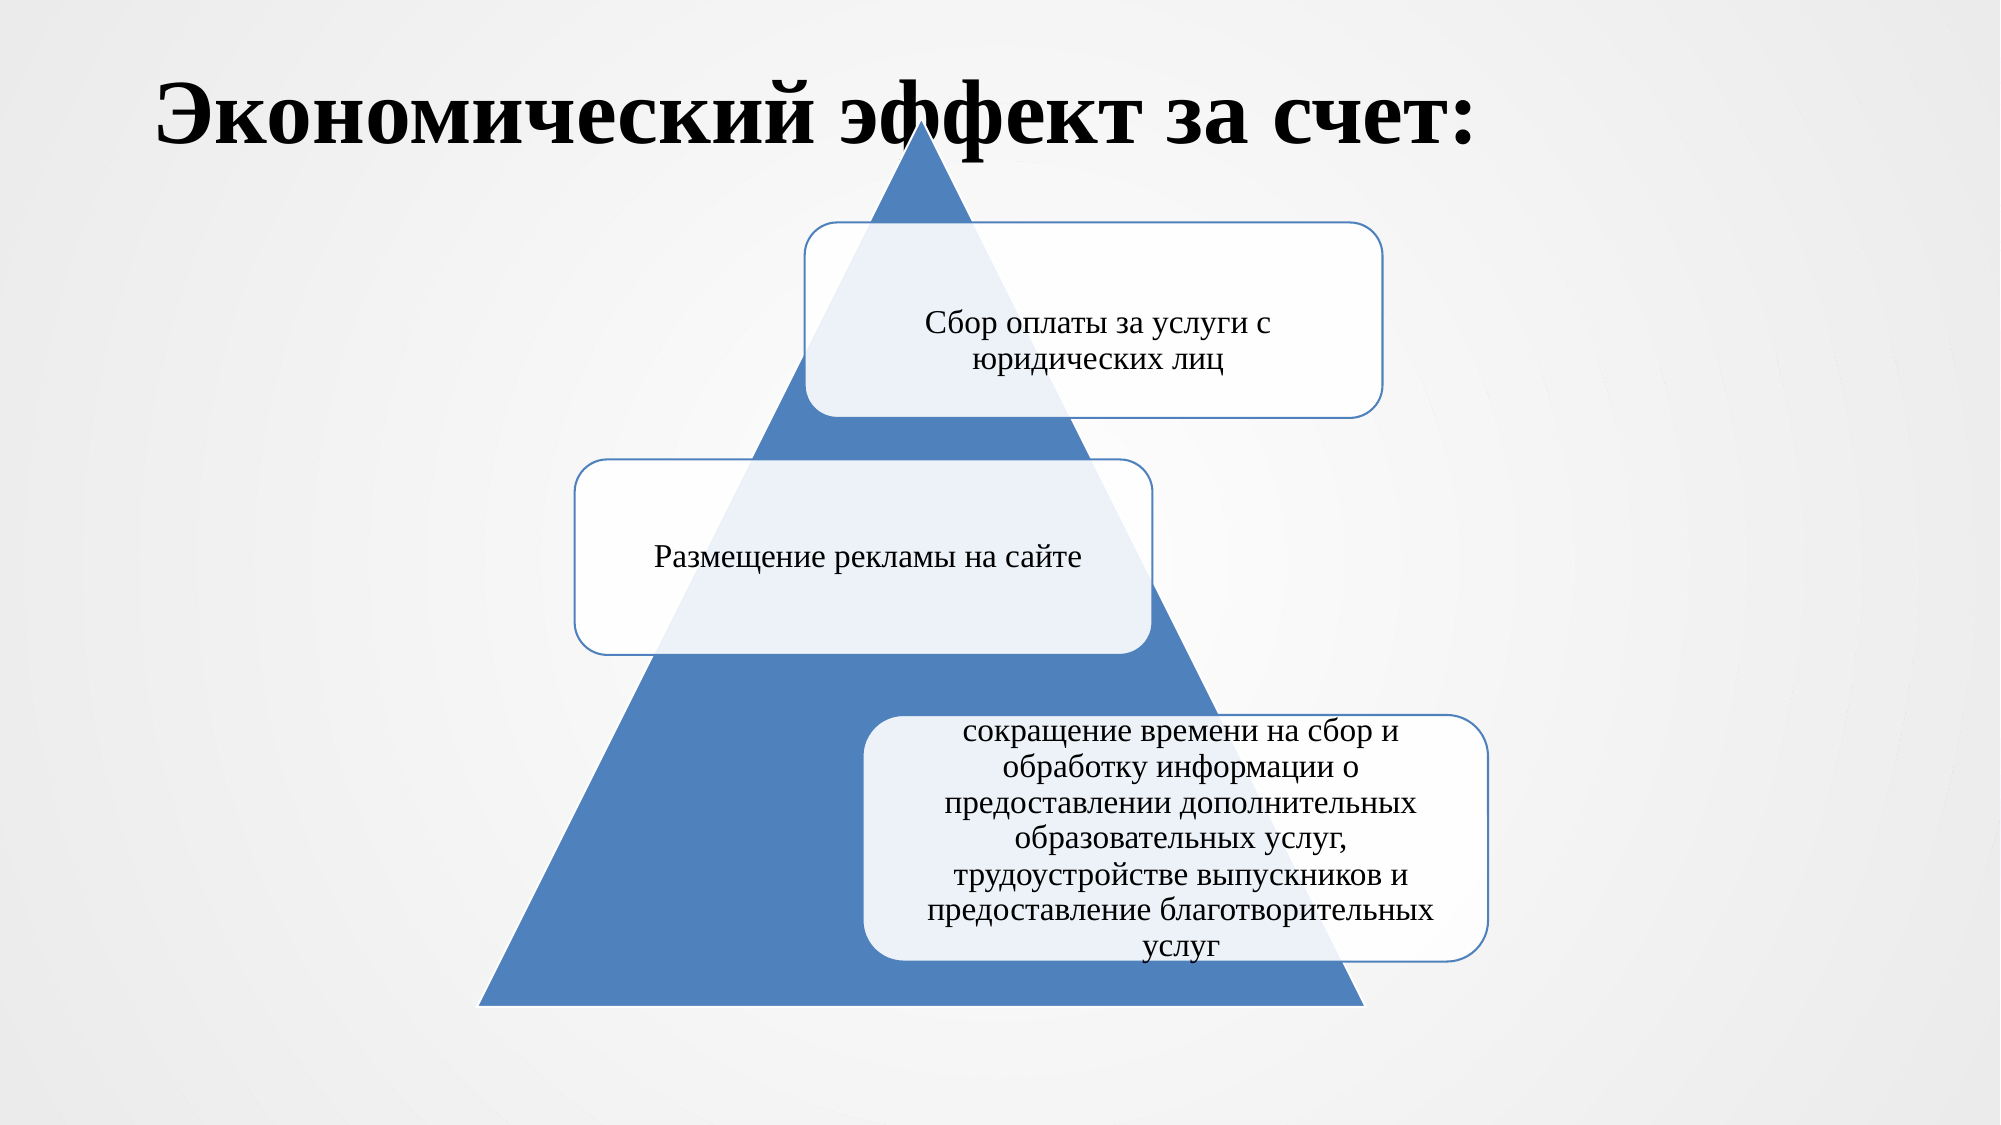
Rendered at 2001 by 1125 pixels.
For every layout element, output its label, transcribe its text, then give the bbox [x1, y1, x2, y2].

title Экономический эффект за счет: [137, 59, 1863, 278]
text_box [333, 117, 1667, 1007]
